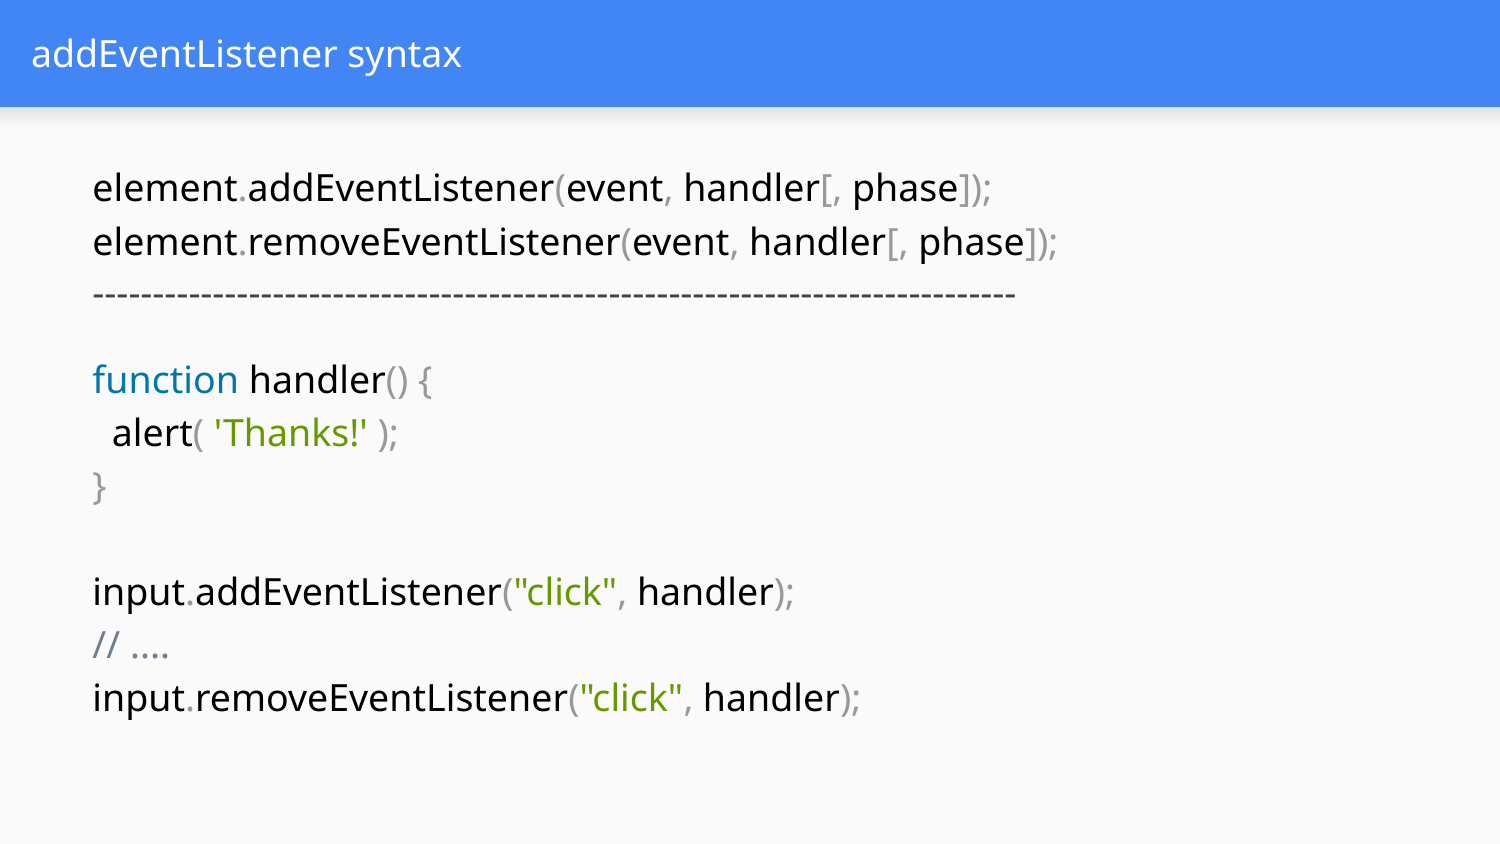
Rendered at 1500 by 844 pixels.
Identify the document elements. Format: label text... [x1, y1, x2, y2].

list element.addEventListener(event, handler[, phase]); element.removeEventListener(event, handler[, phase]); ----------------------------------------------------------------------------- function handler() { alert( 'Thanks!' ); } input.addEventListener("click", handler); // .... input.removeEventListener("click", handler); [77, 141, 1427, 760]
title addEventListener syntax [16, 2, 1464, 102]
